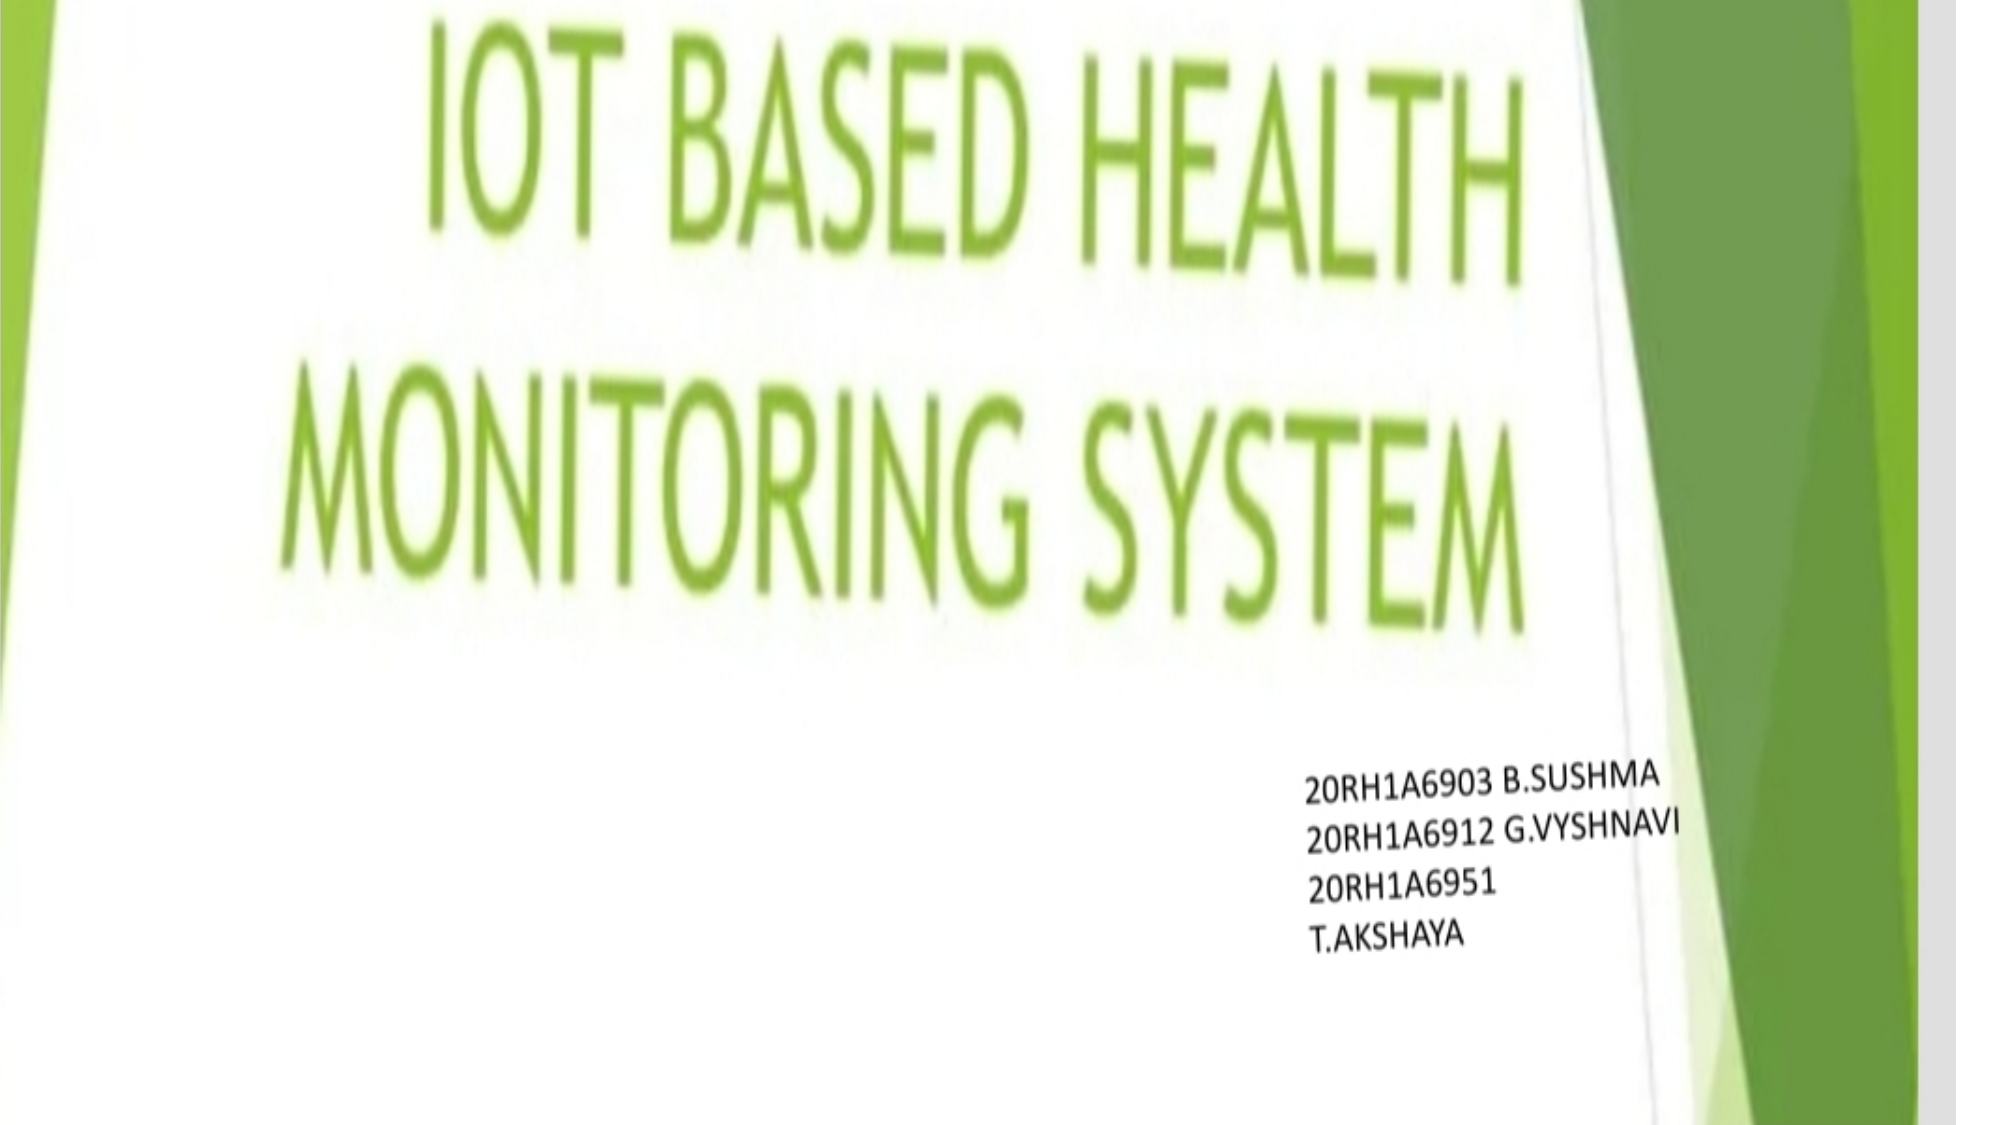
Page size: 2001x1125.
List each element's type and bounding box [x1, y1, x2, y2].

list [0, 0, 1956, 1125]
